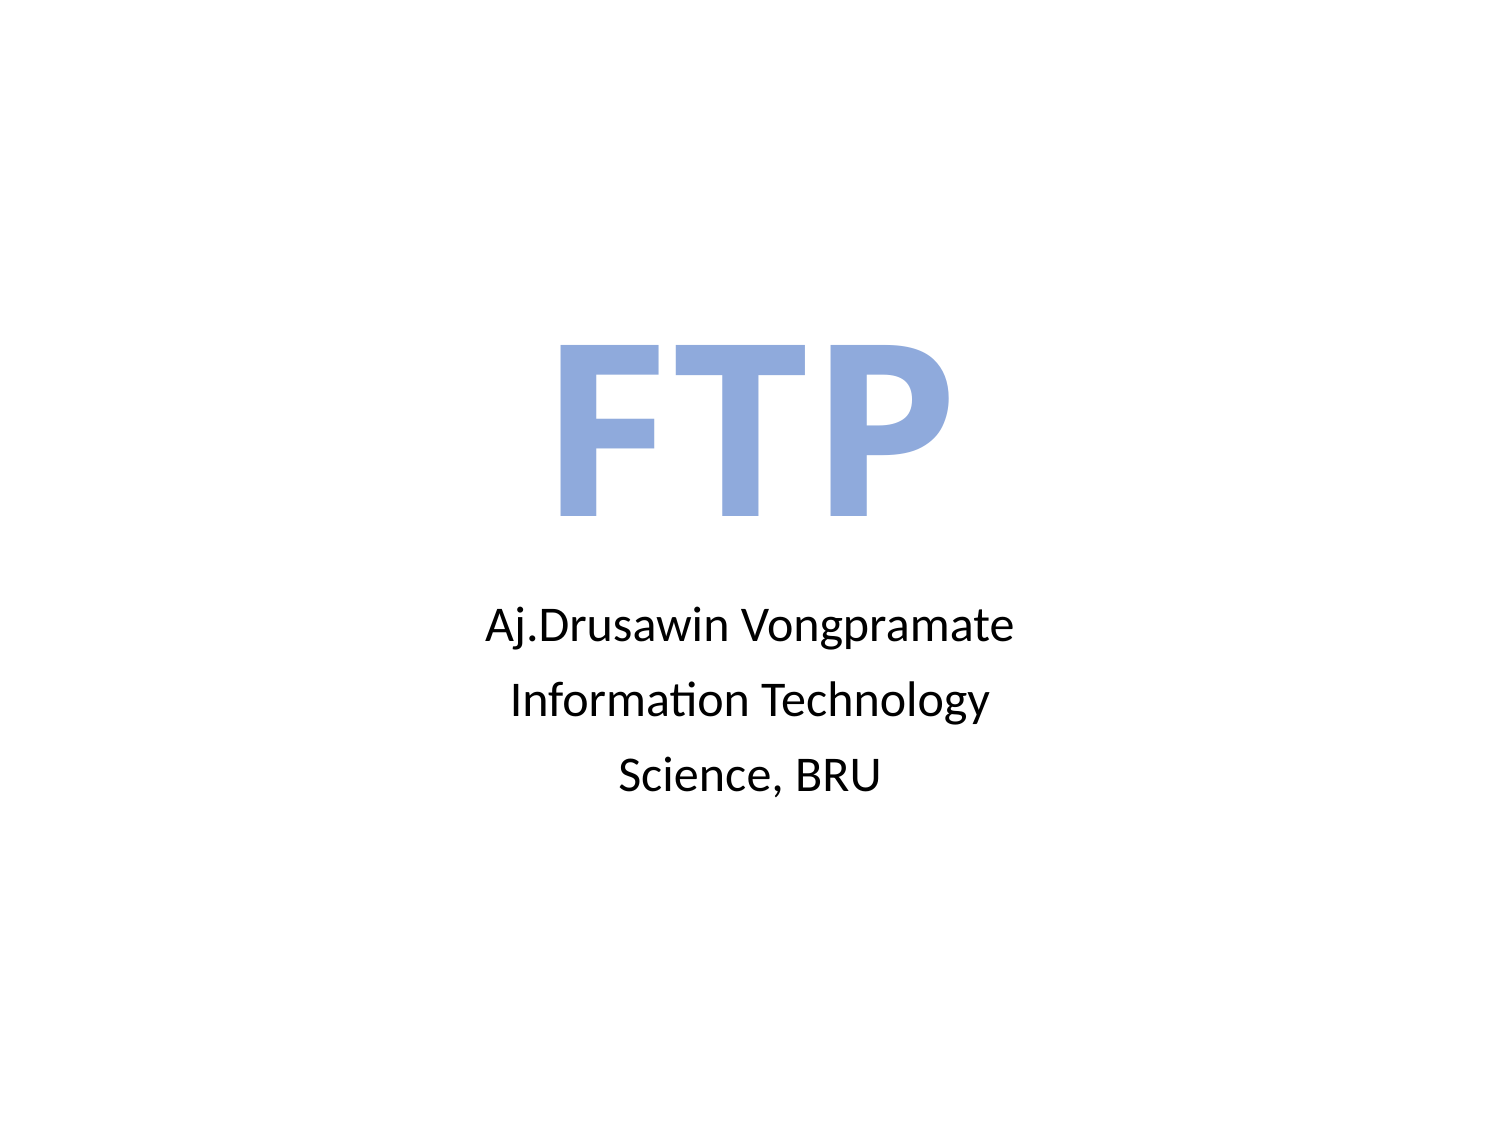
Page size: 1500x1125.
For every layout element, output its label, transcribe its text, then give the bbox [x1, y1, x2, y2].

subtitle Aj.Drusawin Vongpramate Information Technology Science, BRU [187, 590, 1313, 863]
title FTP [112, 184, 1388, 576]
